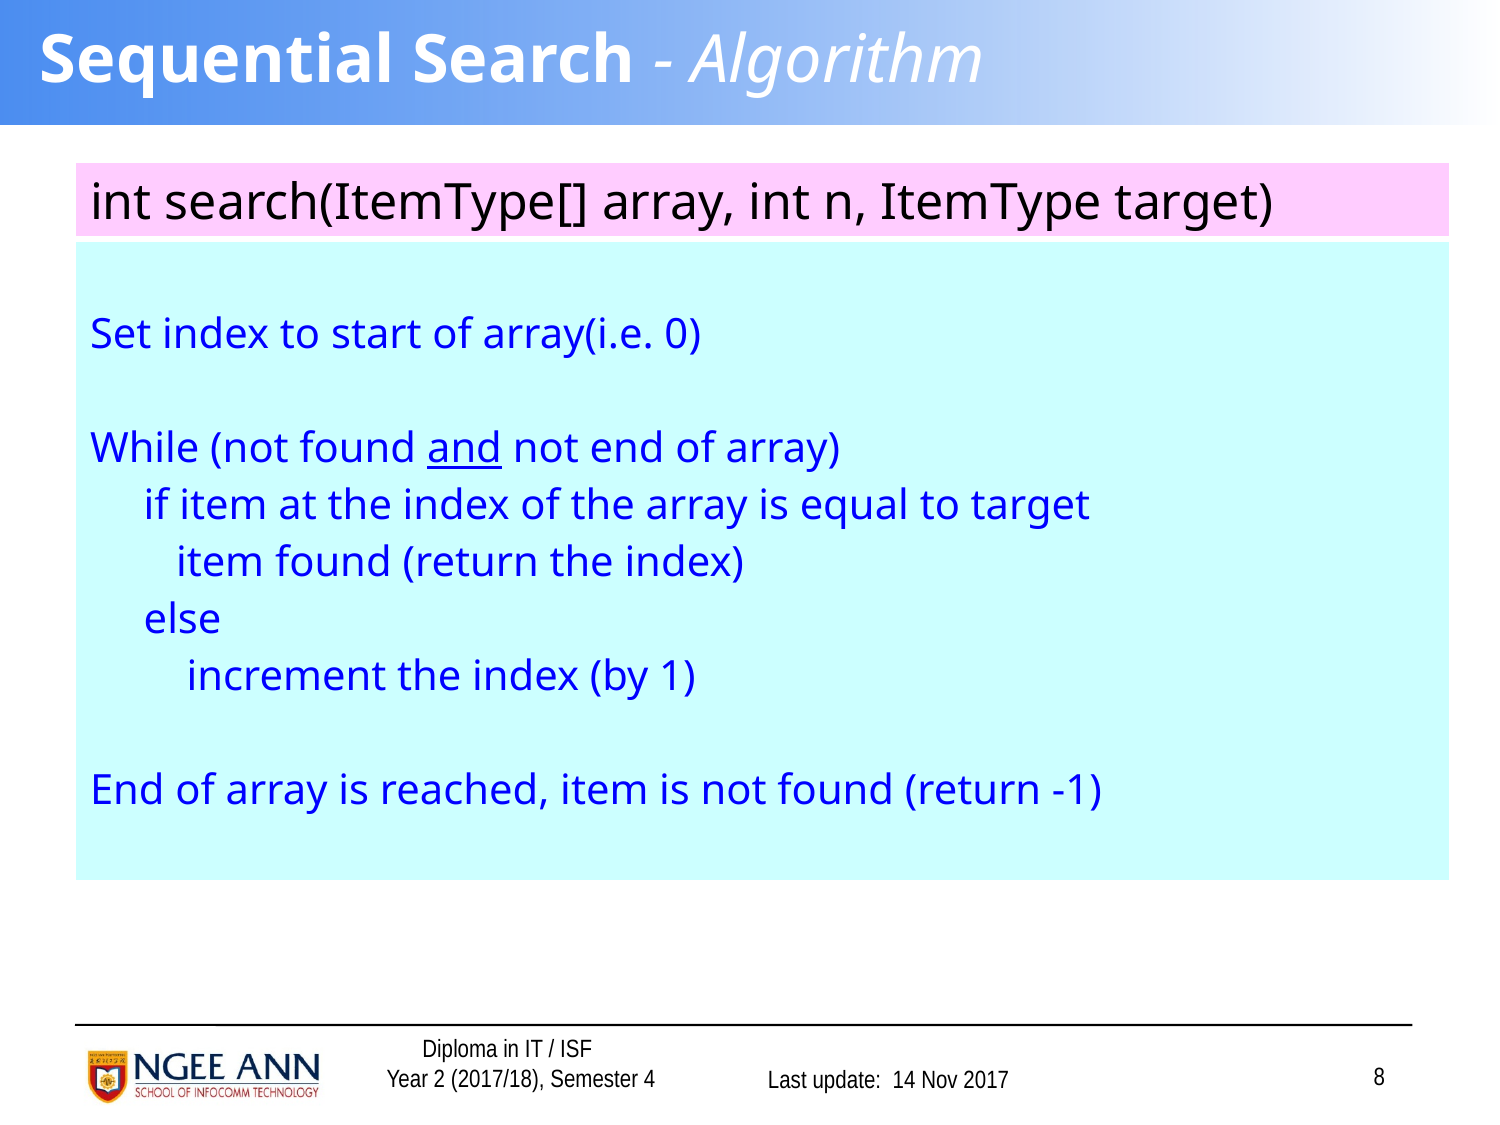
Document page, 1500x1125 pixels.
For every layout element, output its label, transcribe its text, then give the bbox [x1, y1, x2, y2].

title Sequential Search - Algorithm [23, 0, 1500, 115]
table_header int search(ItemType[] array, int n, ItemType target) [76, 163, 1449, 236]
picture [62, 1028, 344, 1125]
table_cell Set index to start of array(i.e. 0) While (not found and not end of array) if item at the index of the array is equal to target item found (return the index) else increment the index (by 1) End of array is reached, item is not found (return -1) [76, 242, 1449, 880]
